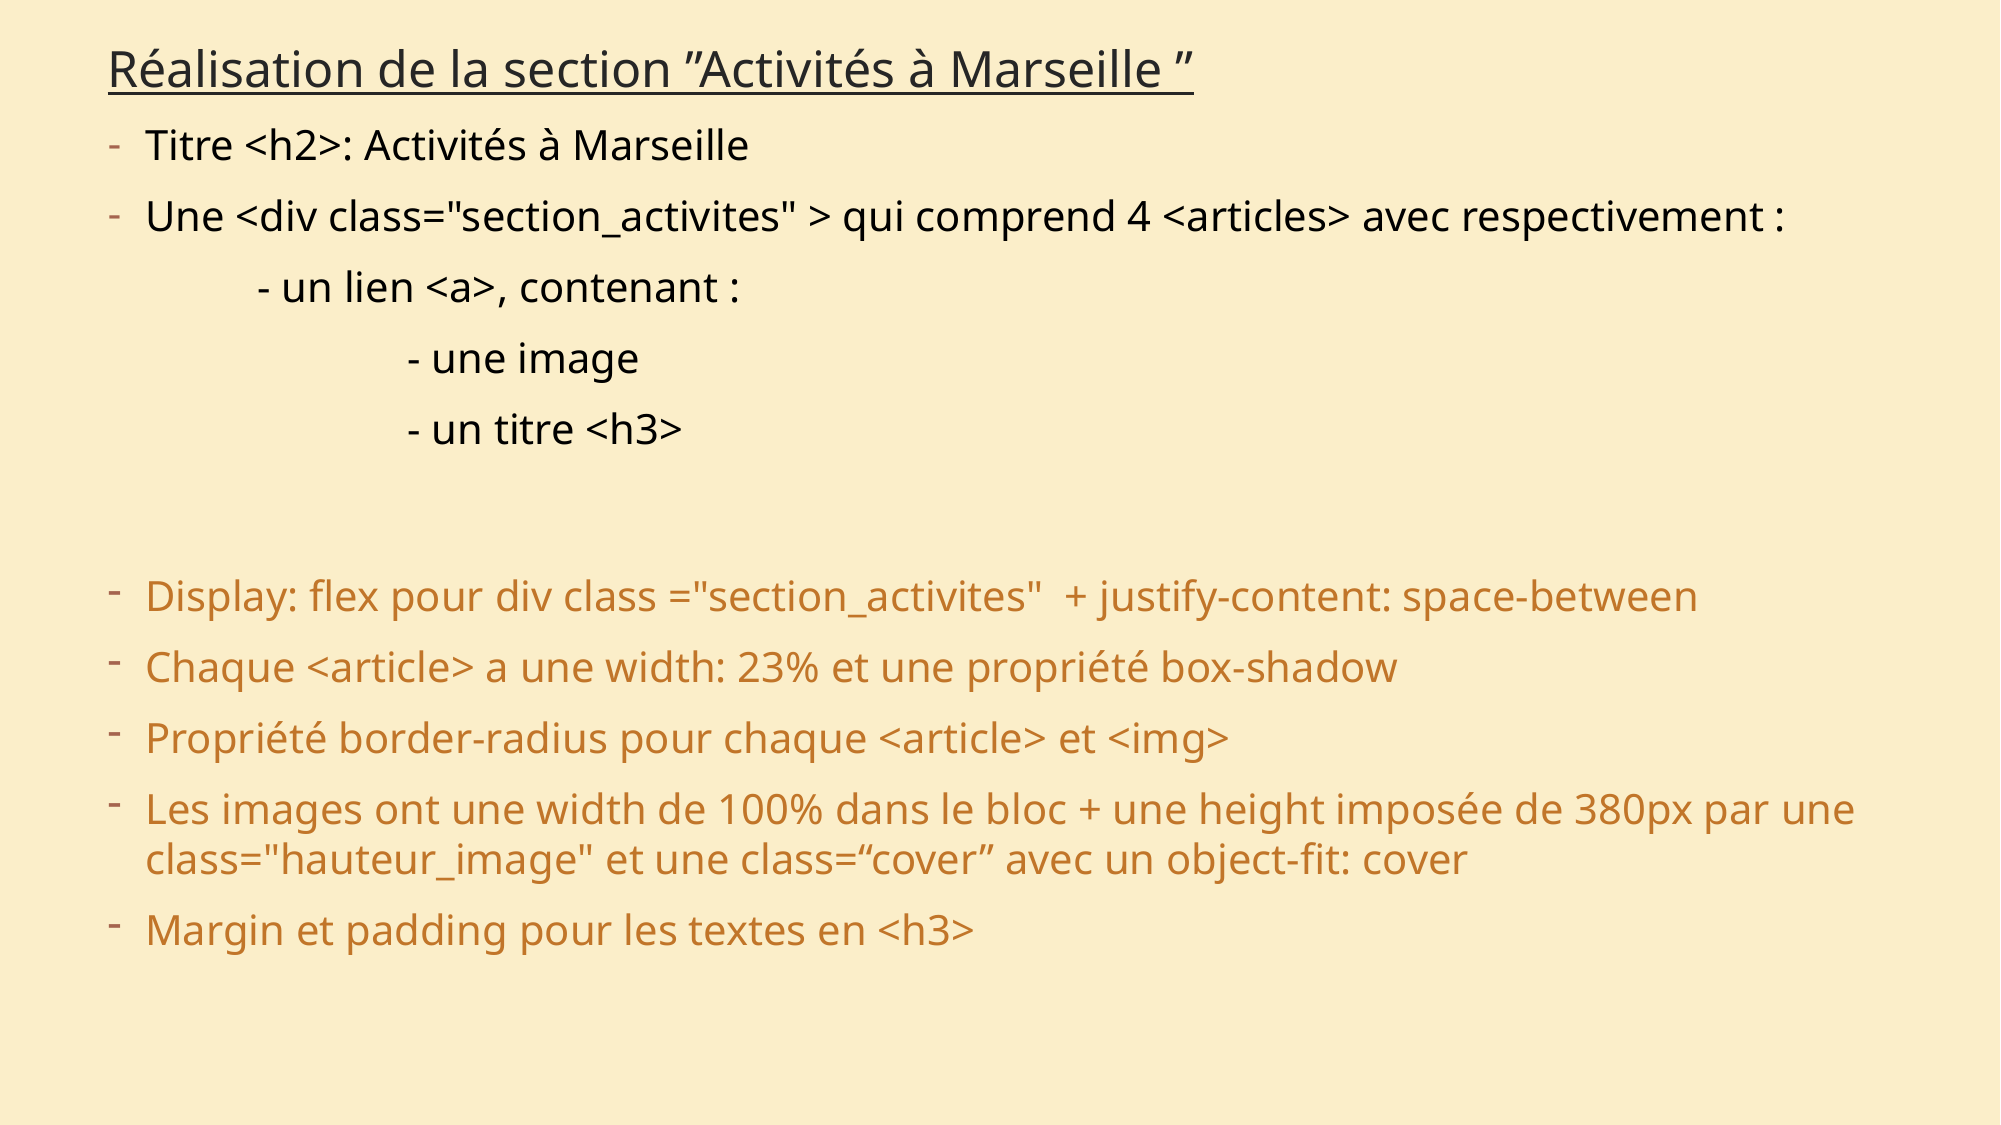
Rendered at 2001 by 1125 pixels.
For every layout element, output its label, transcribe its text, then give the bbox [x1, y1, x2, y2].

text_box Réalisation de la section ”Activités à Marseille ” Titre <h2>: Activités à Marseille Une <div class="section_activites" > qui comprend 4 <articles> avec respectivement : - un lien <a>, contenant : - une image - un titre <h3> [92, 30, 2000, 485]
text_box Display: flex pour div class ="section_activites" + justify-content: space-between Chaque <article> a une width: 23% et une propriété box-shadow Propriété border-radius pour chaque <article> et <img> Les images ont une width de 100% dans le bloc + une height imposée de 380px par une class="hauteur_image" et une class=“cover” avec un object-fit: cover Margin et padding pour les textes en <h3> [92, 562, 1972, 1125]
